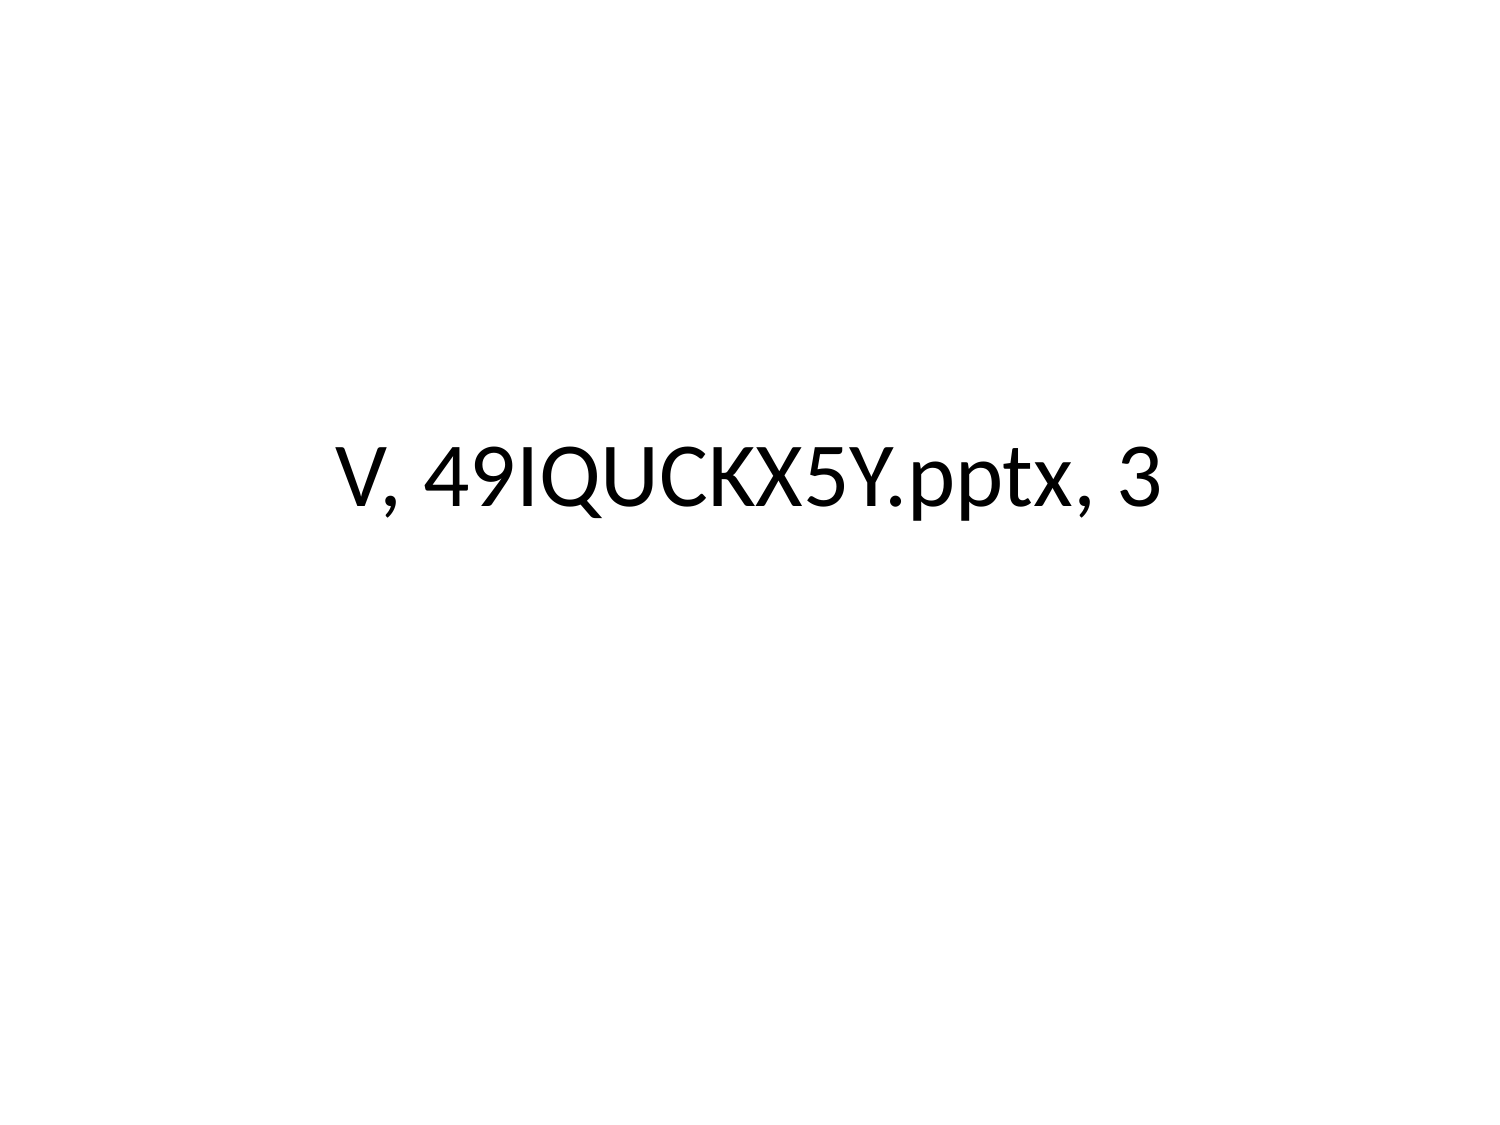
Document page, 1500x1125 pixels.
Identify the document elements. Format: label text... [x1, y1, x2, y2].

title V, 49IQUCKX5Y.pptx, 3 [112, 349, 1388, 591]
